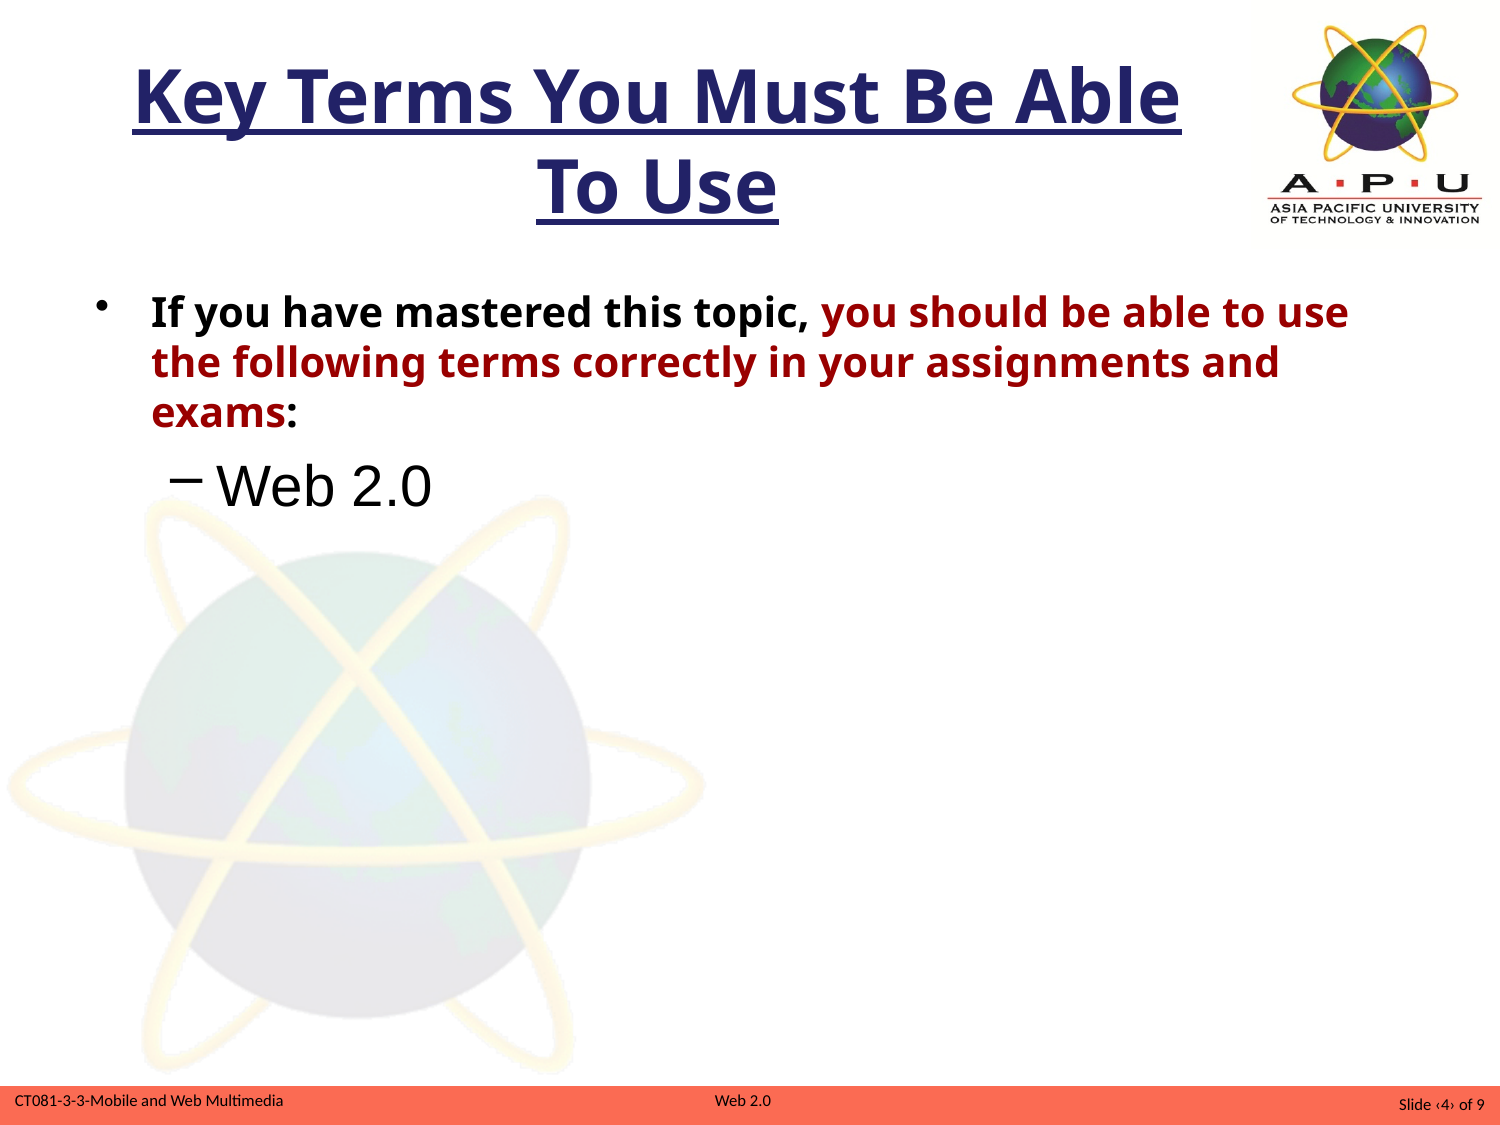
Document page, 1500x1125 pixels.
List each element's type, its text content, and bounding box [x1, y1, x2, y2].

footer Slide ‹4› of 9 [1024, 1086, 1500, 1125]
list If you have mastered this topic, you should be able to use the following terms correctly in your assignments and exams: Web 2.0 [79, 278, 1430, 1021]
picture [1251, 0, 1500, 249]
title Key Terms You Must Be Able To Use [79, 45, 1235, 233]
